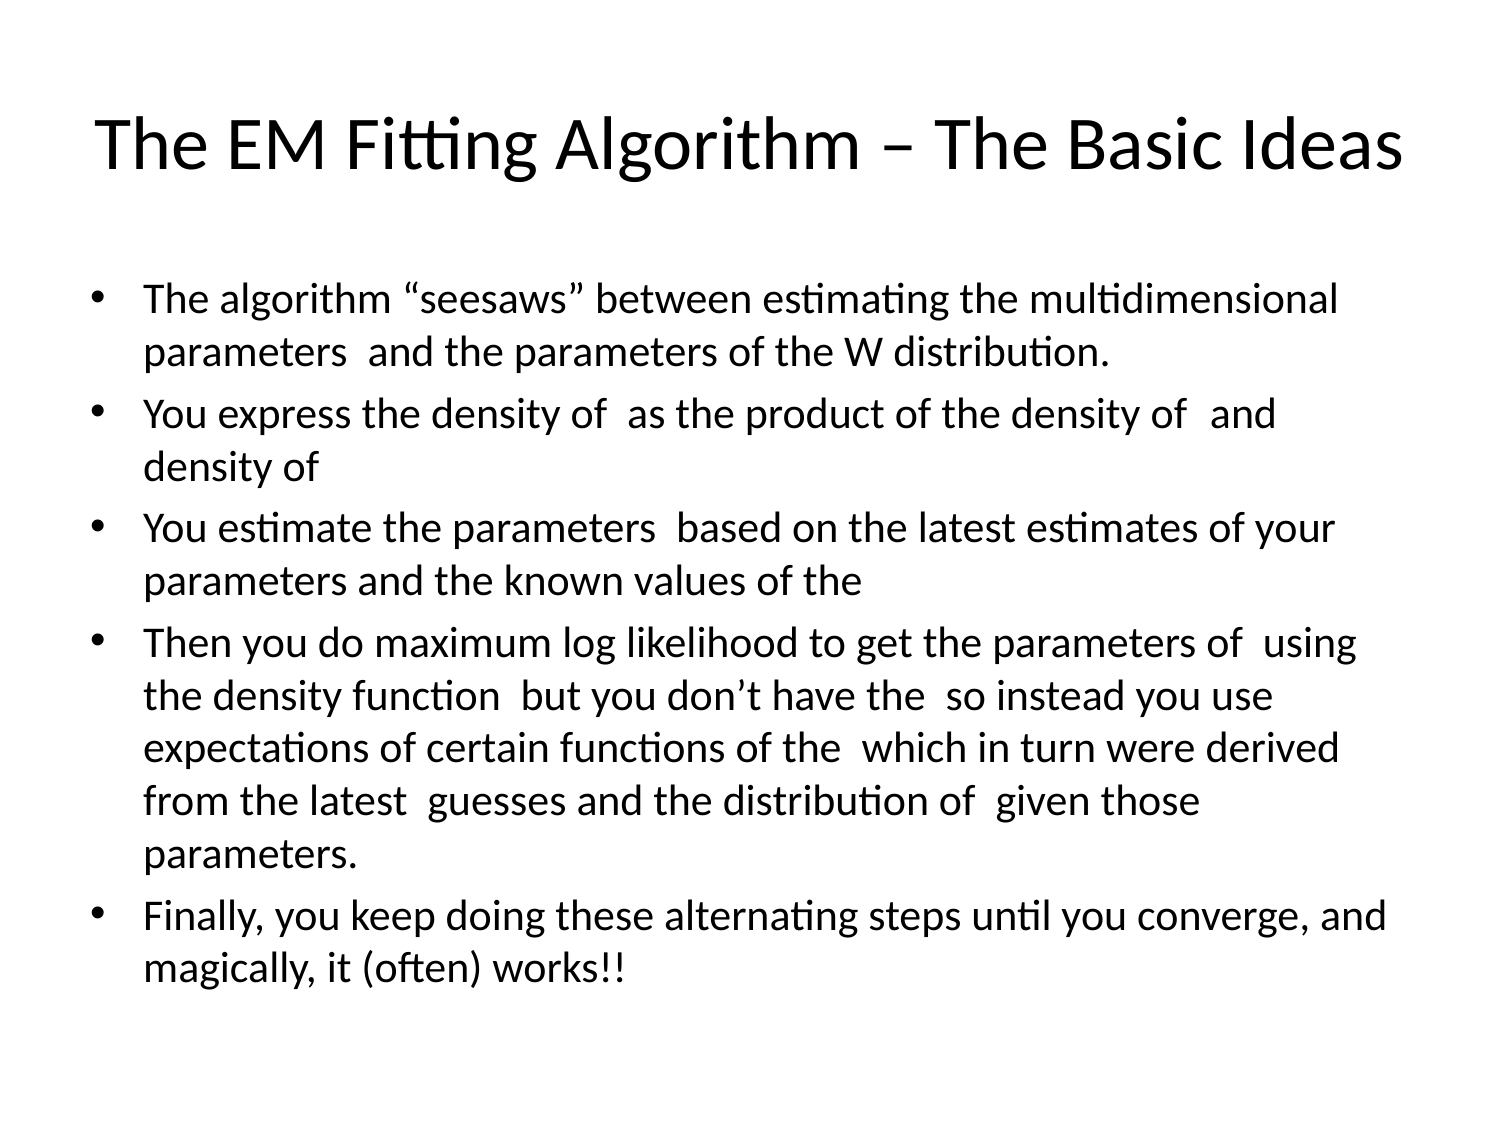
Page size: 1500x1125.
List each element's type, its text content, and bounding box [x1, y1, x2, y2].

title The EM Fitting Algorithm – The Basic Ideas [75, 45, 1425, 233]
